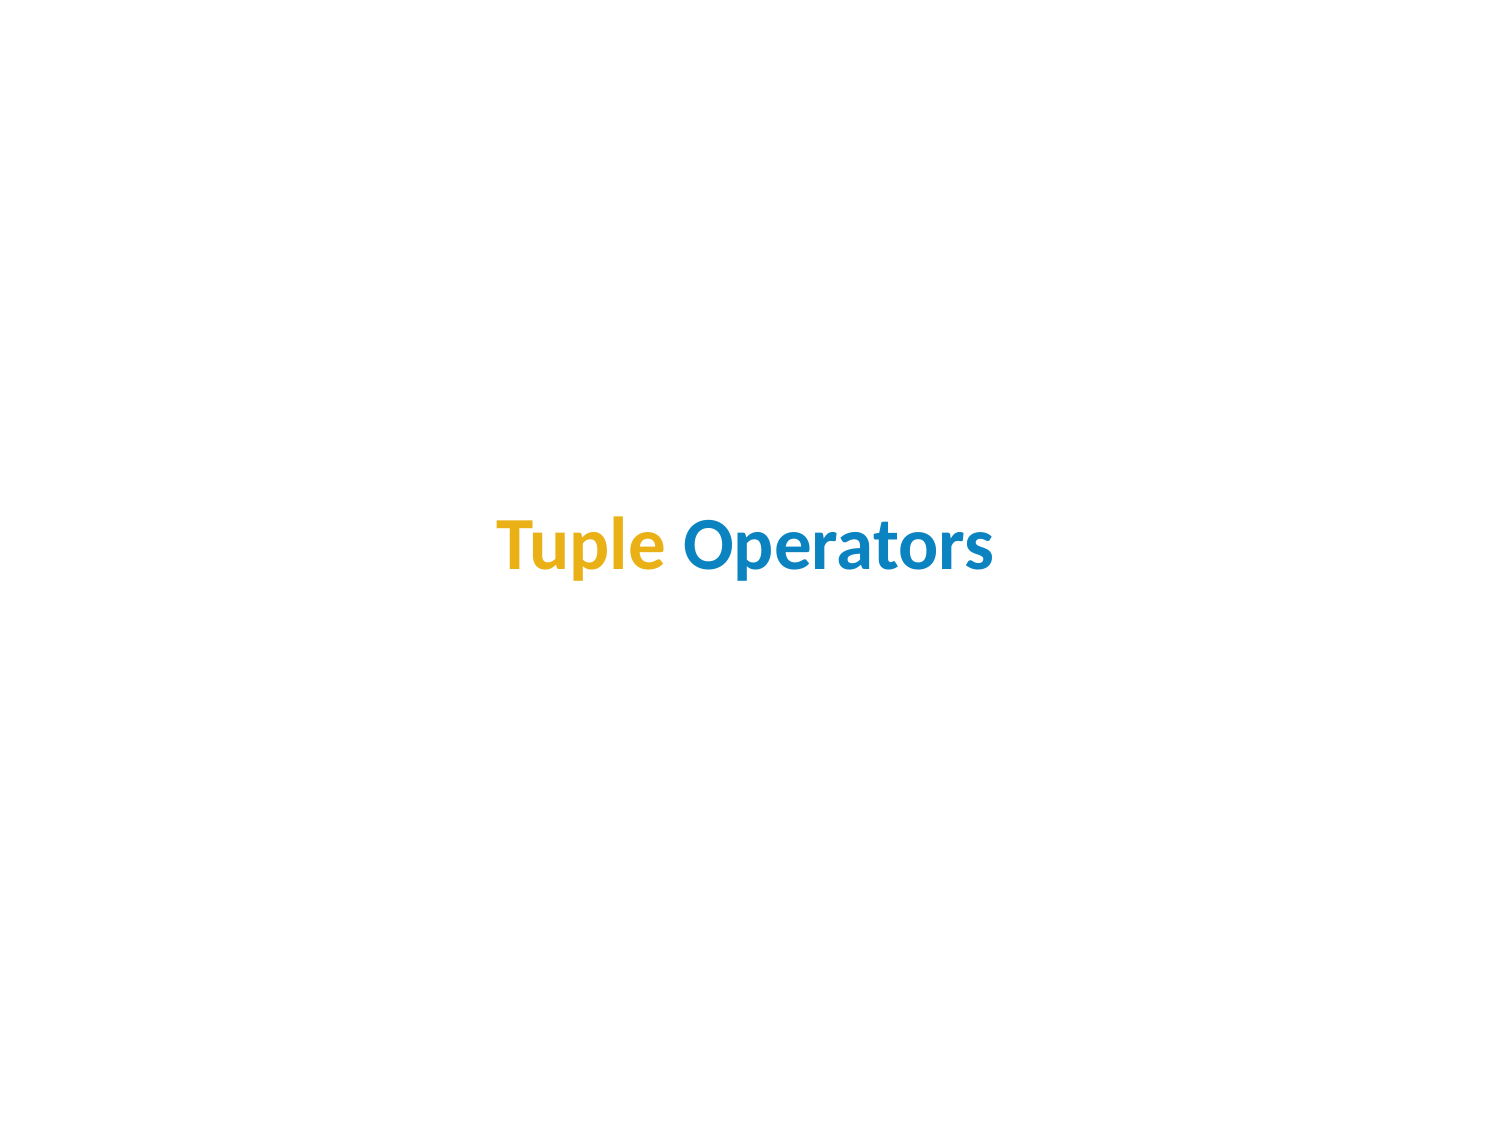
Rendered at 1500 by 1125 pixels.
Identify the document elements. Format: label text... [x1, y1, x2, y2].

text_box Tuple Operators [70, 445, 1421, 633]
